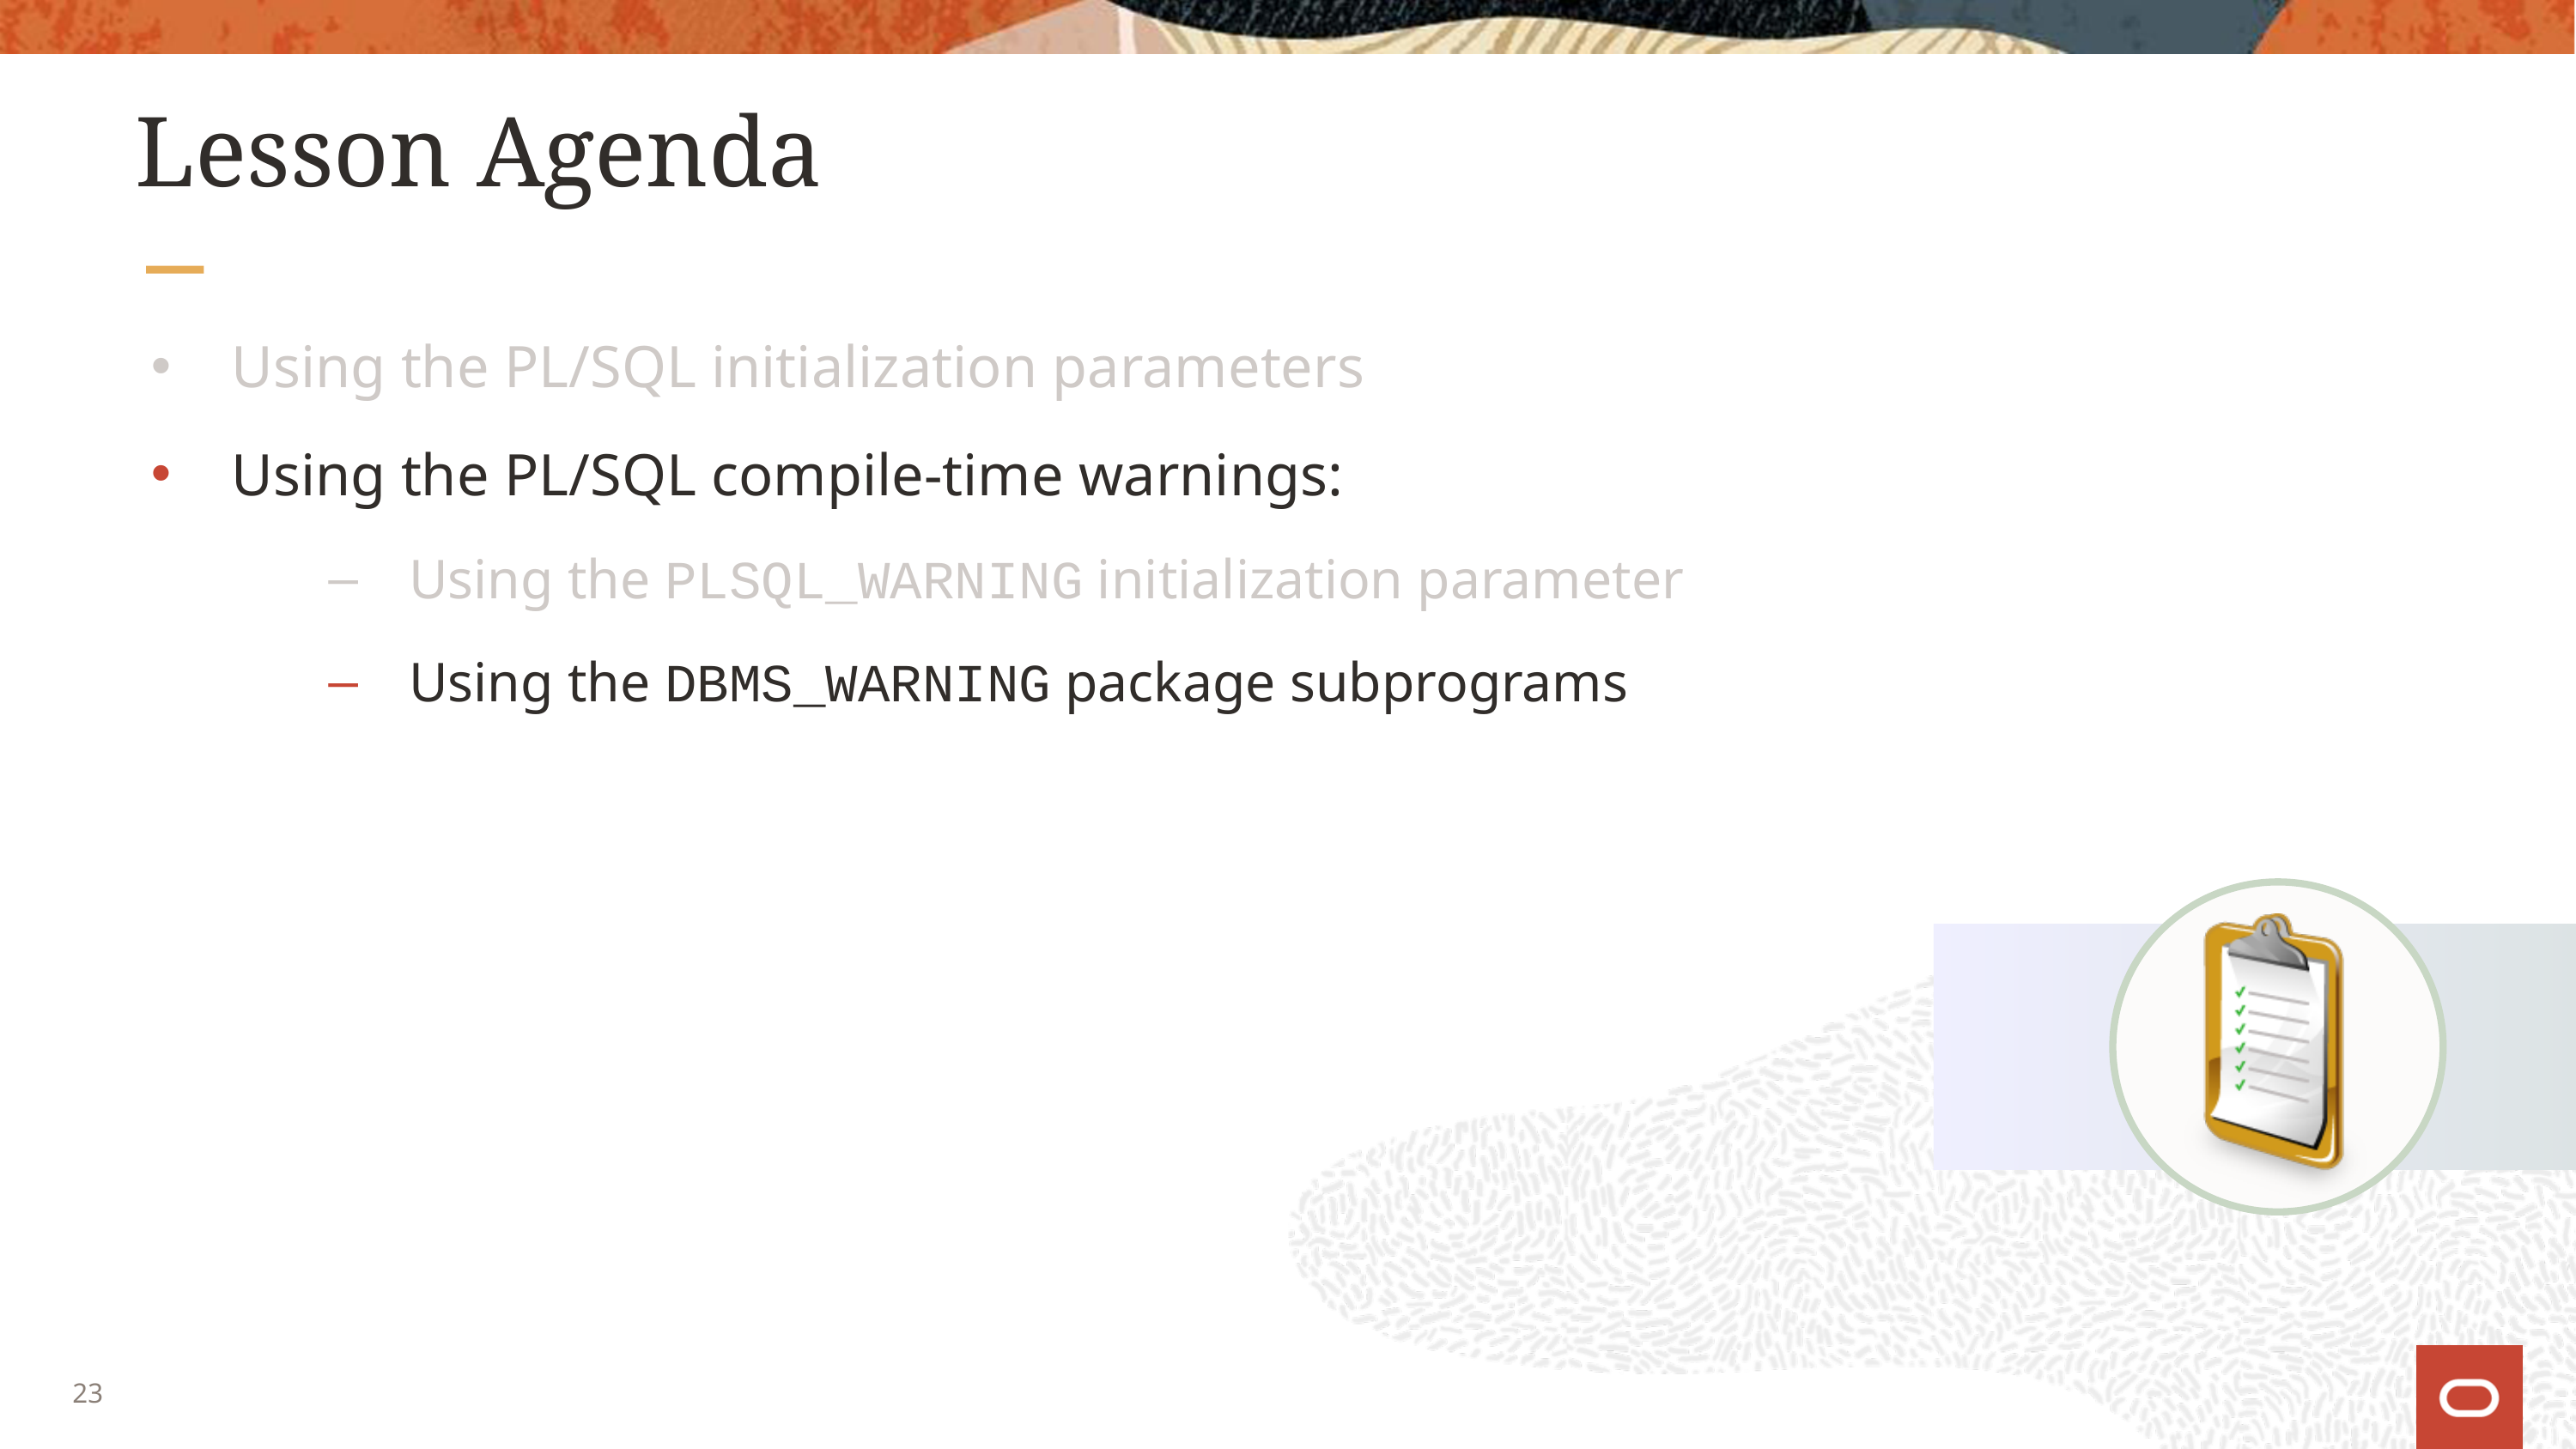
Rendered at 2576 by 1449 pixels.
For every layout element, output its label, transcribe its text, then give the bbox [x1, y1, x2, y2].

title Lesson Agenda [131, 86, 2445, 252]
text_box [1933, 882, 2576, 1234]
picture [0, 0, 2576, 54]
picture [2416, 1345, 2523, 1449]
list Using the PL/SQL initialization parameters Using the PL/SQL compile-time warnings: Using the PLSQL_WARNING initialization parameter Using the DBMS_WARNING package subprograms [131, 319, 2445, 819]
